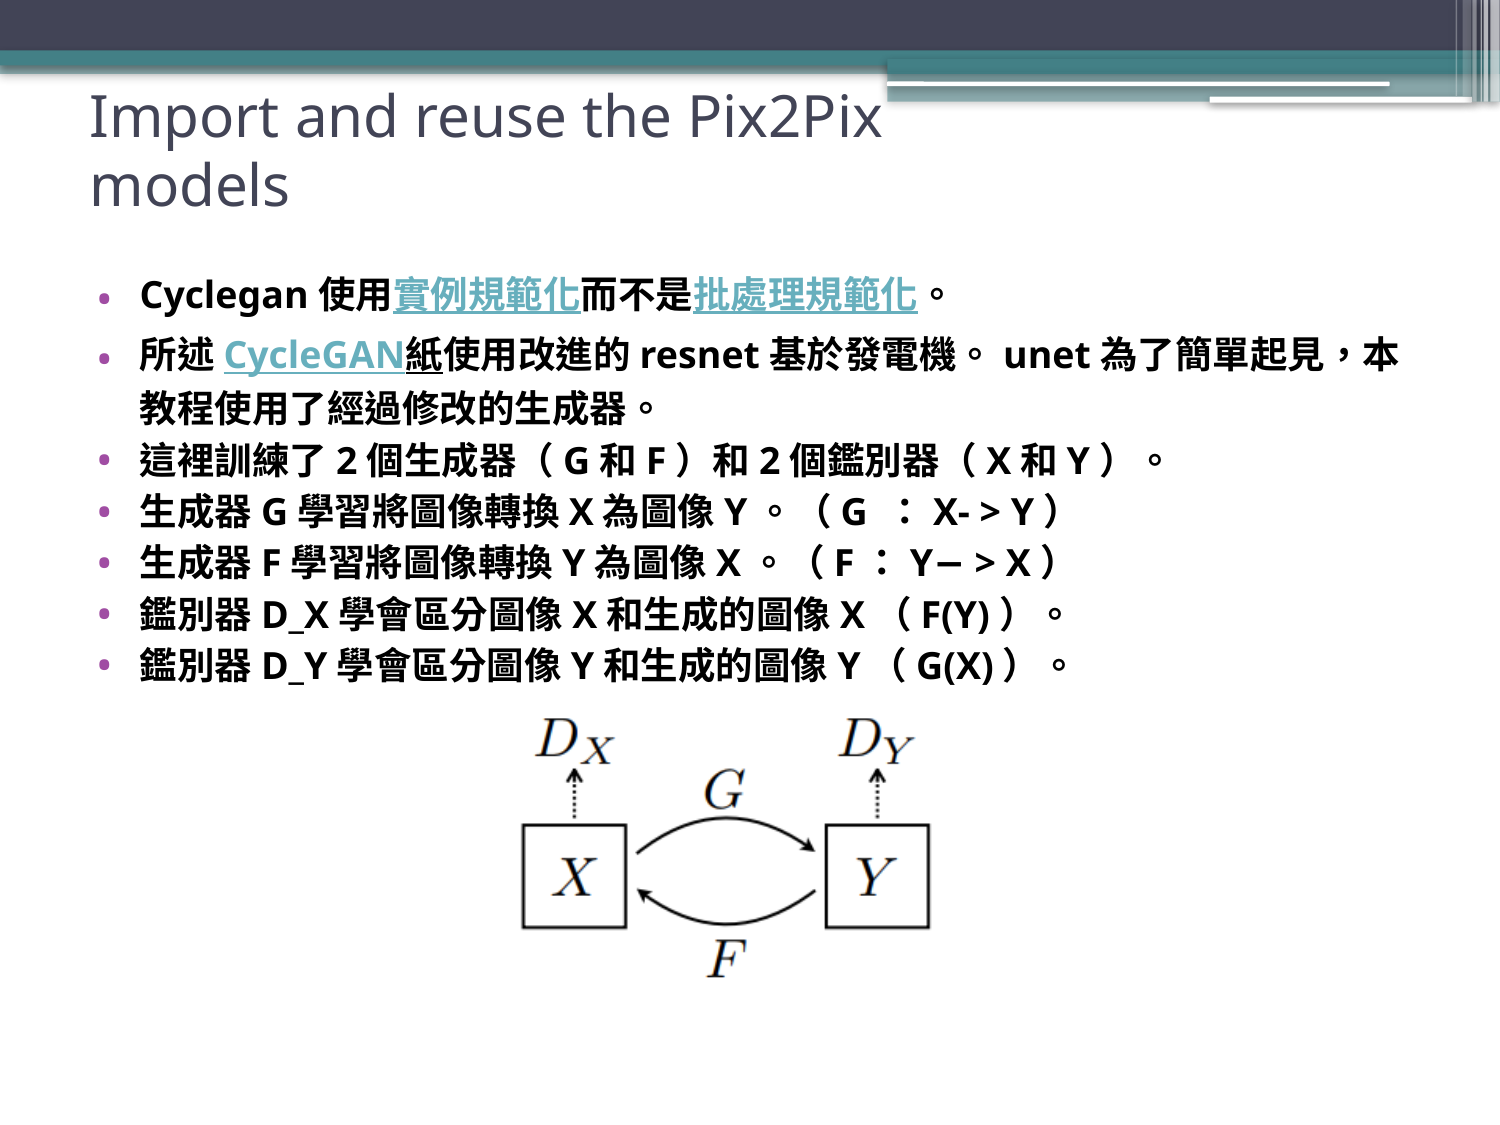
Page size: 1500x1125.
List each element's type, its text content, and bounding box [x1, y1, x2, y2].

list Cyclegan使用實例規範化而不是批處理規範化。 所述CycleGAN紙使用改進的resnet基於發電機。unet為了簡單起見，本教程使用了經過修改的生成器。 這裡訓練了2個生成器（G和F）和2個鑑別器（X和Y）。 生成器G學習將圖像轉換X為圖像Y。（G ：X- > Y） 生成器F學習將圖像轉換Y為圖像X。（F：Y− > X） 鑑別器D_X學會區分圖像X和生成的圖像X（F(Y)）。 鑑別器D_Y學會區分圖像Y和生成的圖像Y（G(X)）。 [64, 263, 1415, 1023]
title Import and reuse the Pix2Pix models [75, 66, 1069, 231]
picture [489, 692, 955, 1023]
